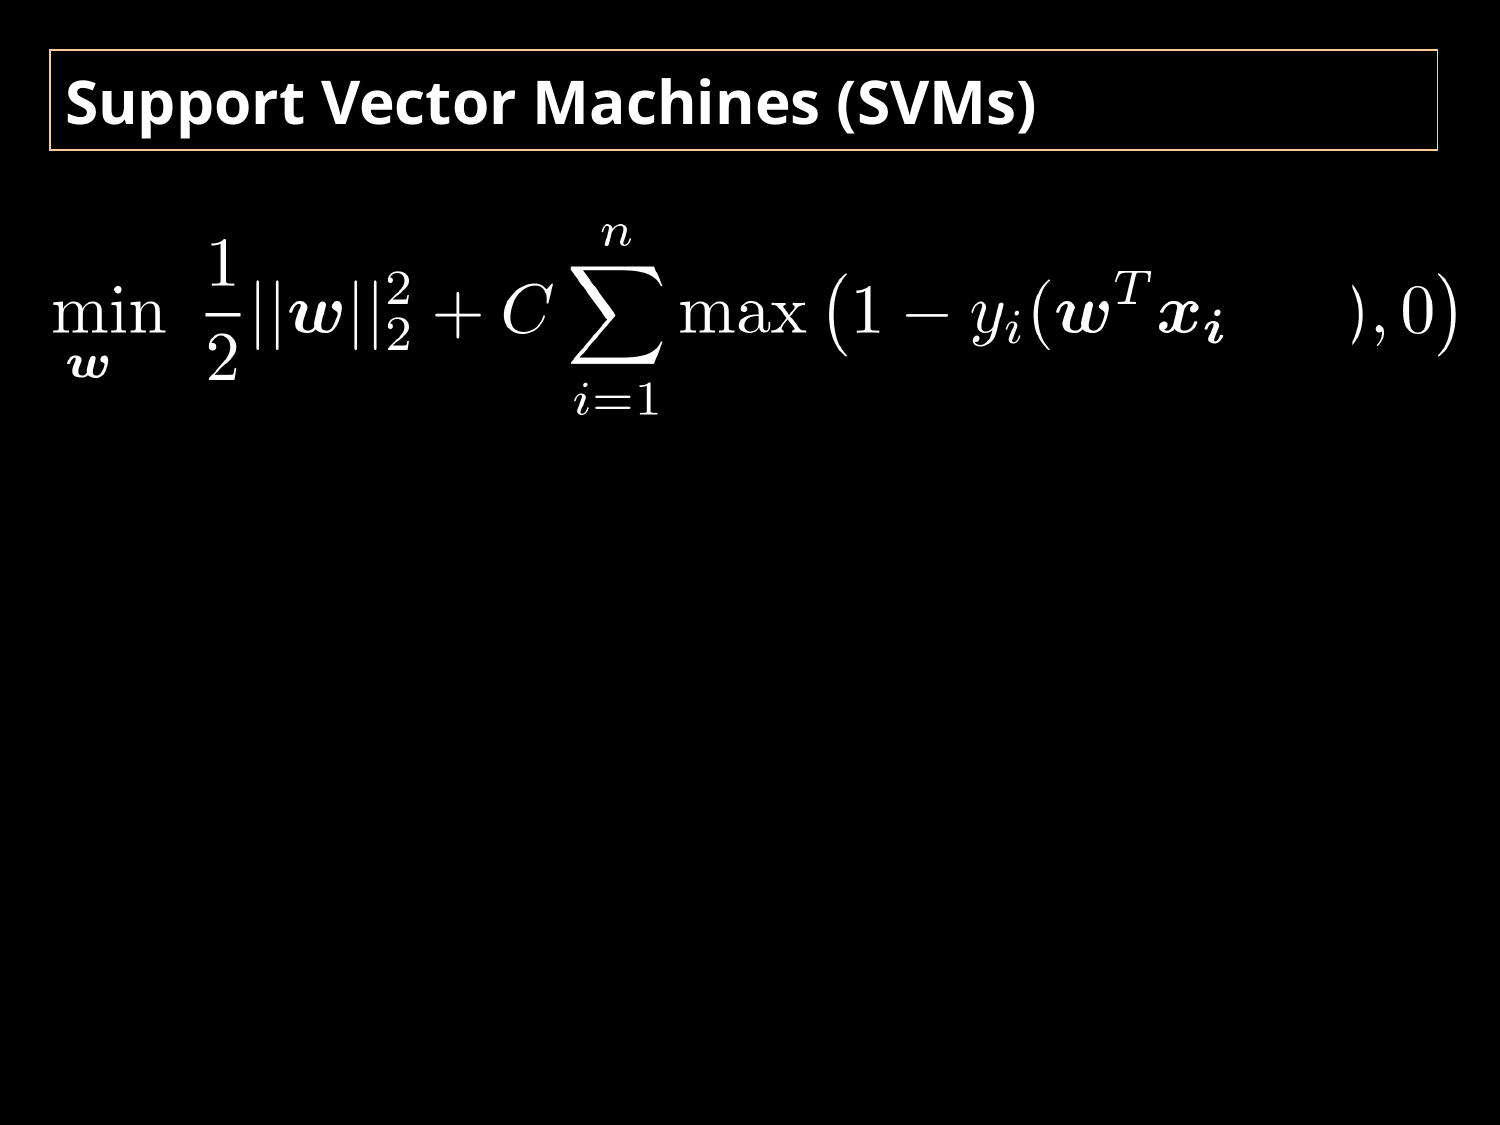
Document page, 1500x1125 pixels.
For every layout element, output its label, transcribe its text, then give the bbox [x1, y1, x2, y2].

picture [52, 224, 1456, 416]
title Support Vector Machines (SVMs) [49, 49, 1438, 151]
